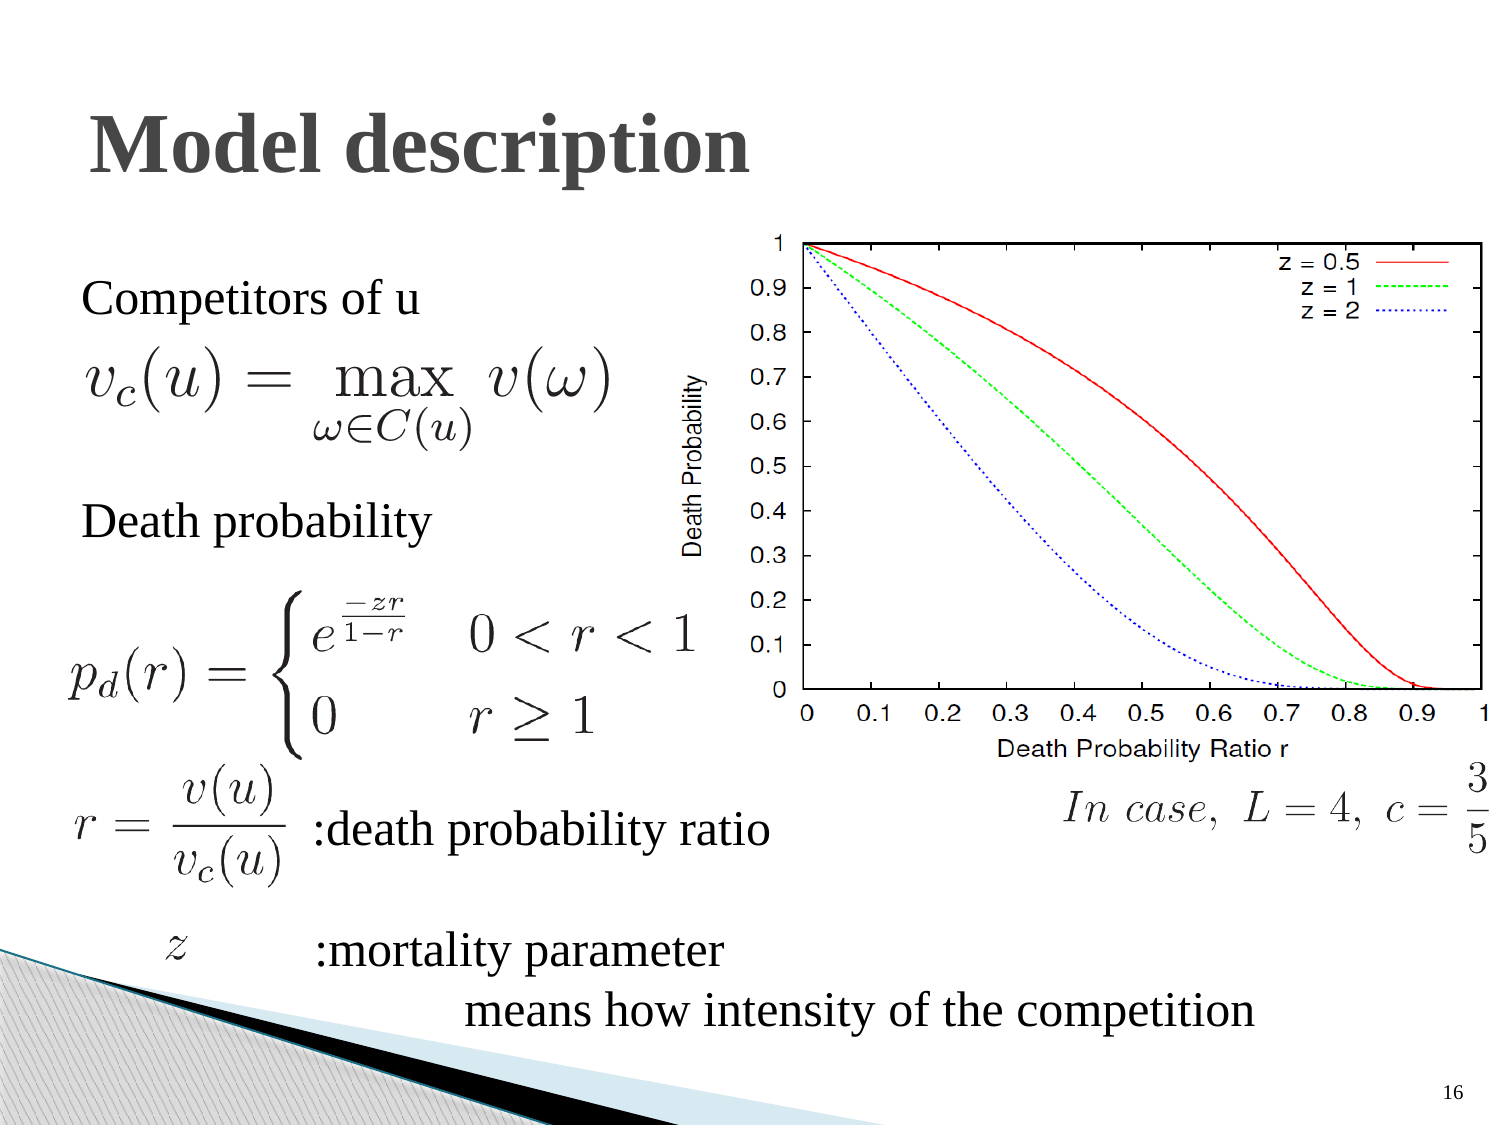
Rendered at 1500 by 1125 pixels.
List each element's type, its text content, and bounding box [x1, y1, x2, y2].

slide_number 16 [1418, 1051, 1479, 1112]
title Model description [75, 45, 1425, 233]
text_box Death probability [66, 479, 448, 555]
text_box :death probability ratio [297, 788, 787, 863]
picture [64, 216, 1500, 893]
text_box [64, 256, 620, 457]
text_box :mortality parameter means how intensity of the competition [299, 909, 1271, 1045]
picture [158, 931, 198, 963]
